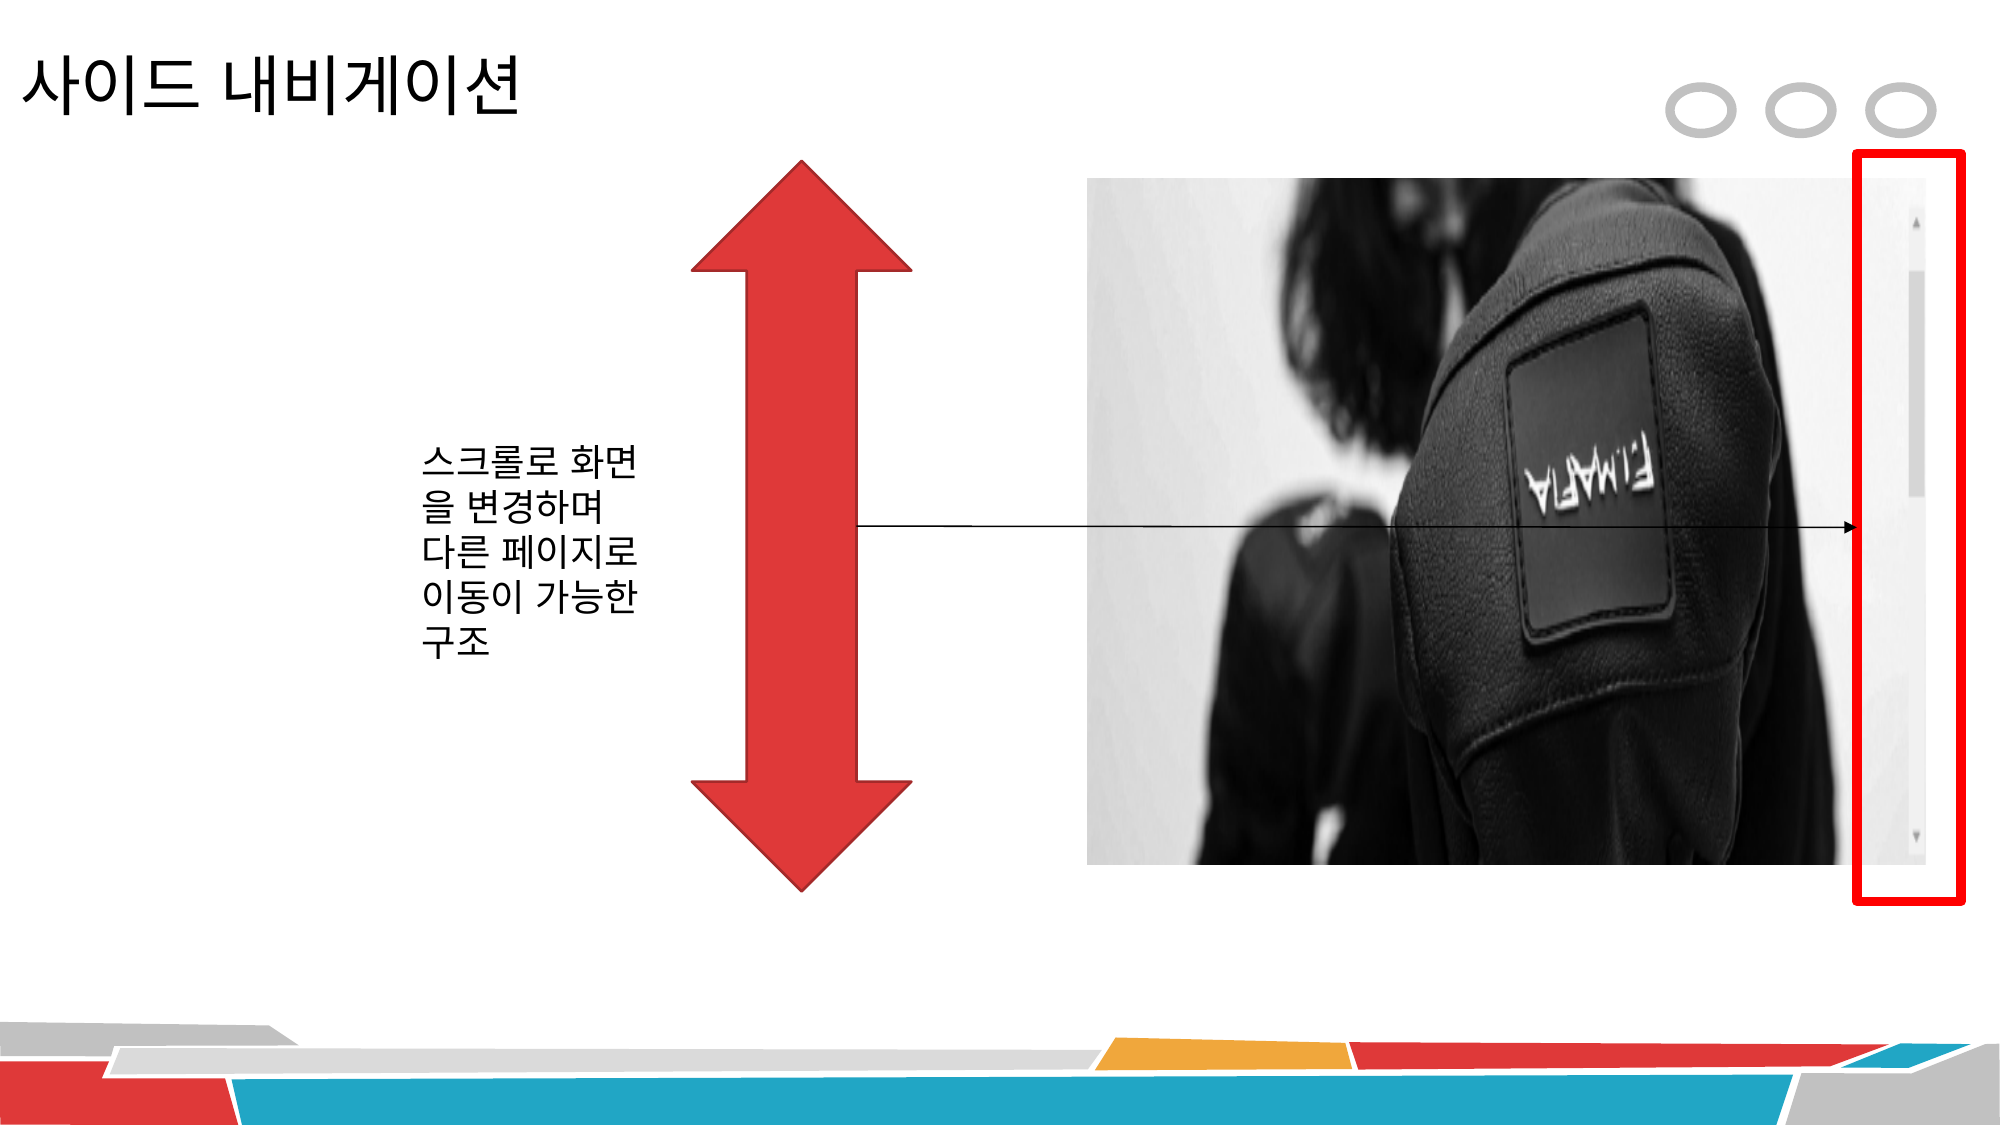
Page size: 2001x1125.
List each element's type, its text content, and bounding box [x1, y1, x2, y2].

text_box [690, 159, 913, 893]
text_box [1856, 153, 1962, 902]
text_box 사이드 내비게이션 [3, 0, 542, 168]
text_box 스크롤로 화면 을 변경하며 다른 페이지로 이동이 가능한 구조 [406, 431, 680, 672]
picture [1086, 177, 1930, 865]
